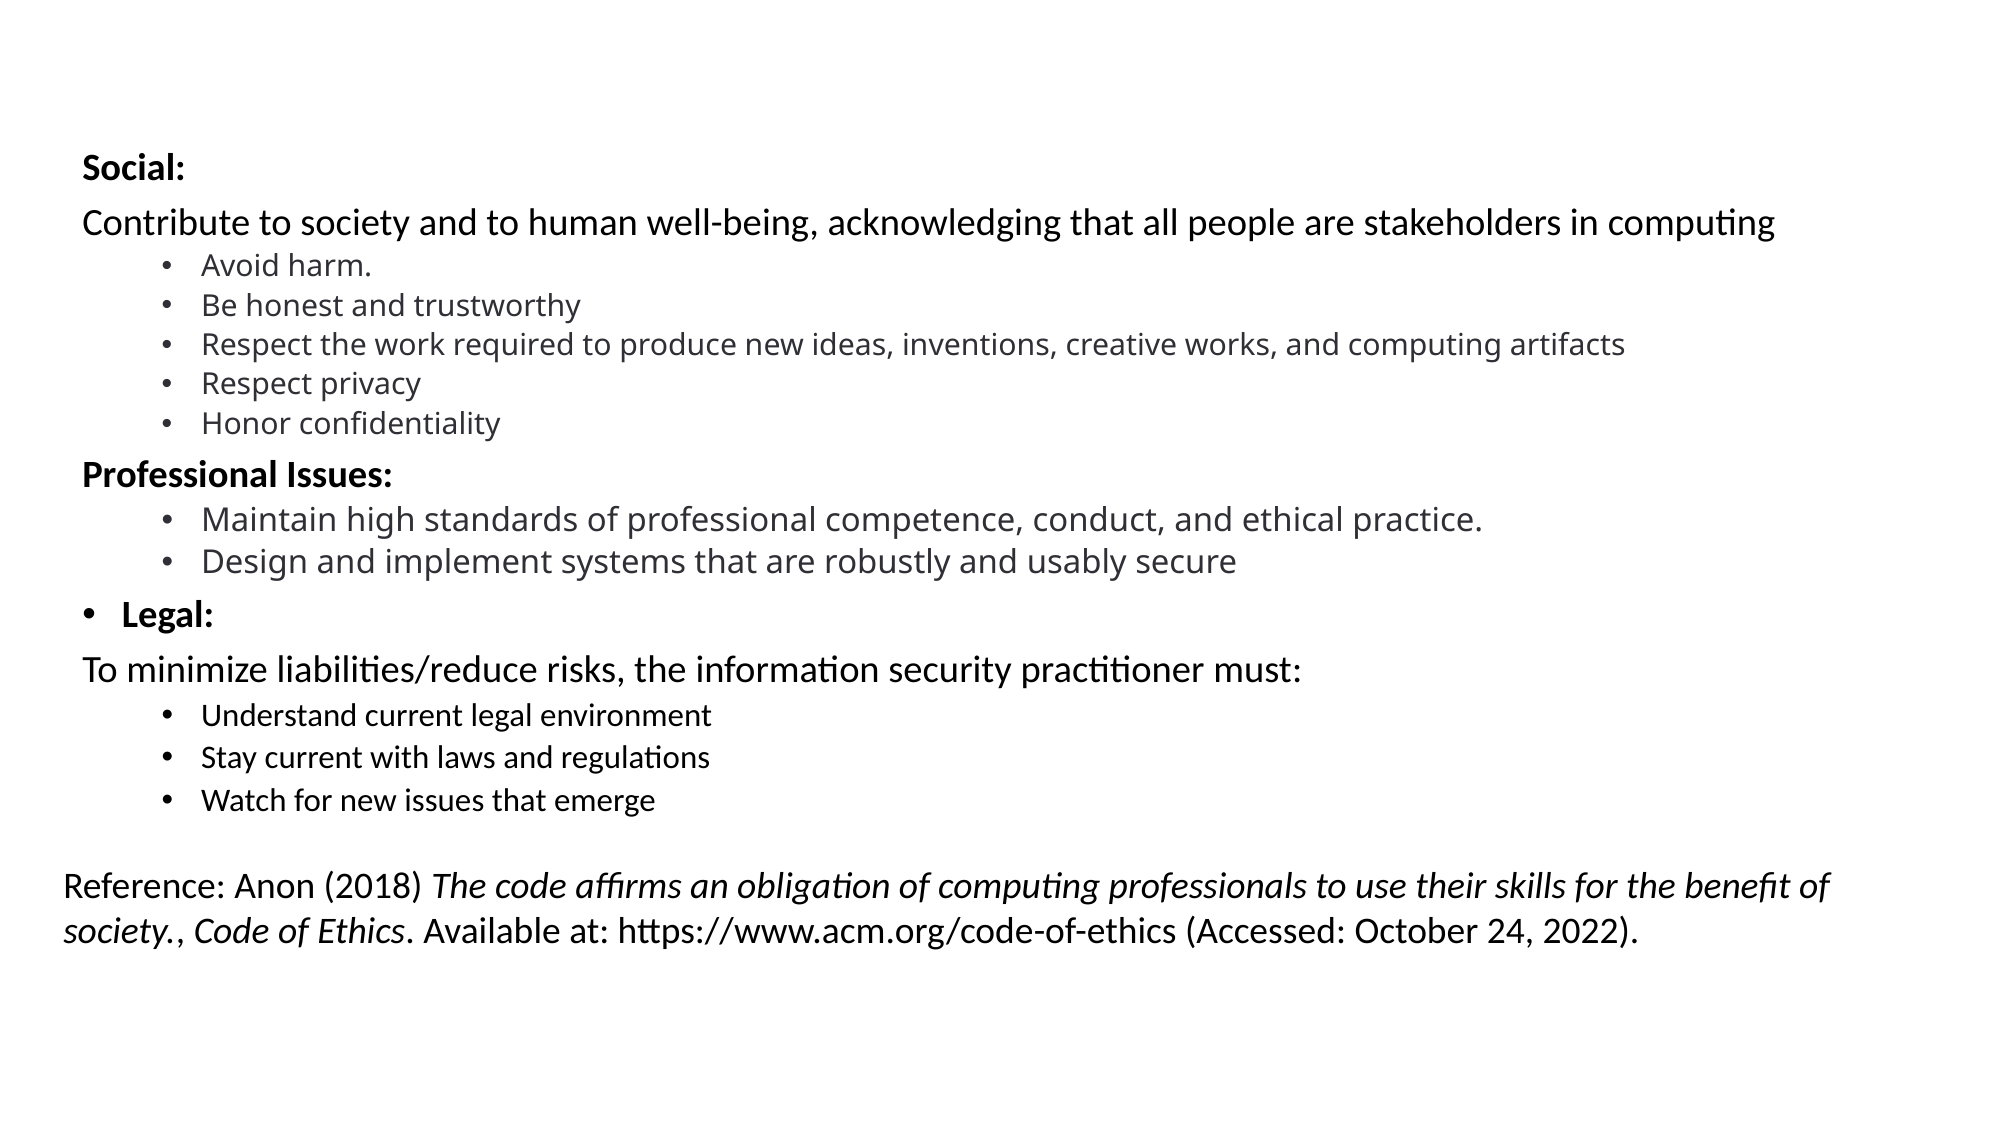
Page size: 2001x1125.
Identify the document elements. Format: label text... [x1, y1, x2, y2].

list Social: Contribute to society and to human well-being, acknowledging that all people are stakeholders in computing Avoid harm. Be honest and trustworthy Respect the work required to produce new ideas, inventions, creative works, and computing artifacts Respect privacy Honor confidentiality Professional Issues: Maintain high standards of professional competence, conduct, and ethical practice. Design and implement systems that are robustly and usably secure Legal: To minimize liabilities/reduce risks, the information security practitioner must: Understand current legal environment Stay current with laws and regulations Watch for new issues that emerge [67, 139, 1793, 853]
text_box Reference: Anon (2018) The code affirms an obligation of computing professionals to use their skills for the benefit of society., Code of Ethics. Available at: https://www.acm.org/code-of-ethics (Accessed: October 24, 2022). [48, 853, 1873, 1004]
